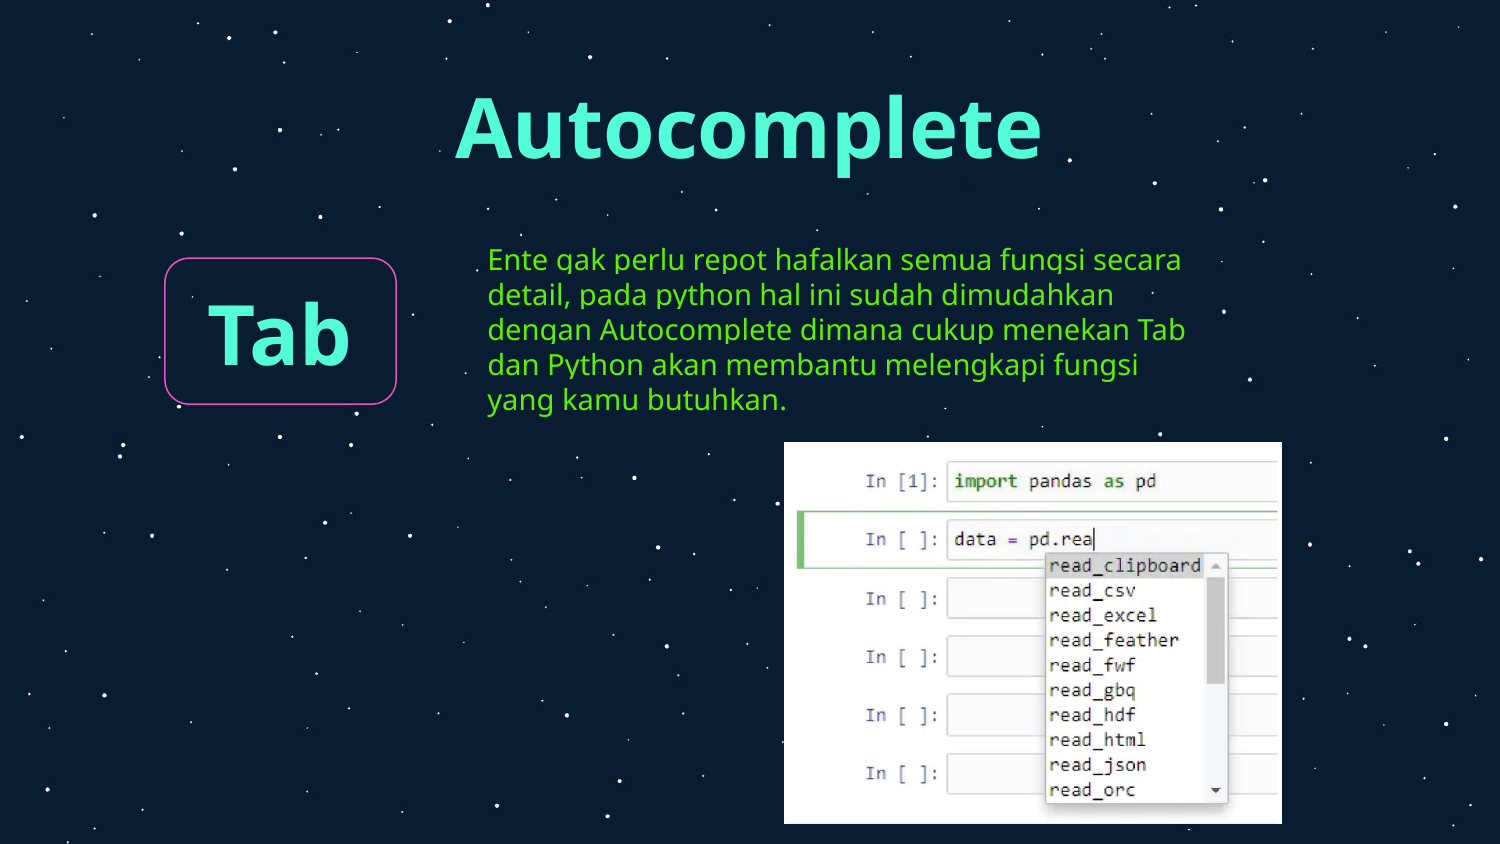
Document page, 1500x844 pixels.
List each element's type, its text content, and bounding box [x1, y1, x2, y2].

picture [0, 0, 1500, 844]
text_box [155, 257, 405, 405]
subtitle Ente gak perlu repot hafalkan semua fungsi secara detail, pada python hal ini sudah dimudahkan dengan Autocomplete dimana cukup menekan Tab dan Python akan membantu melengkapi fungsi yang kamu butuhkan. [449, 226, 1227, 340]
title Autocomplete [302, 60, 1198, 155]
